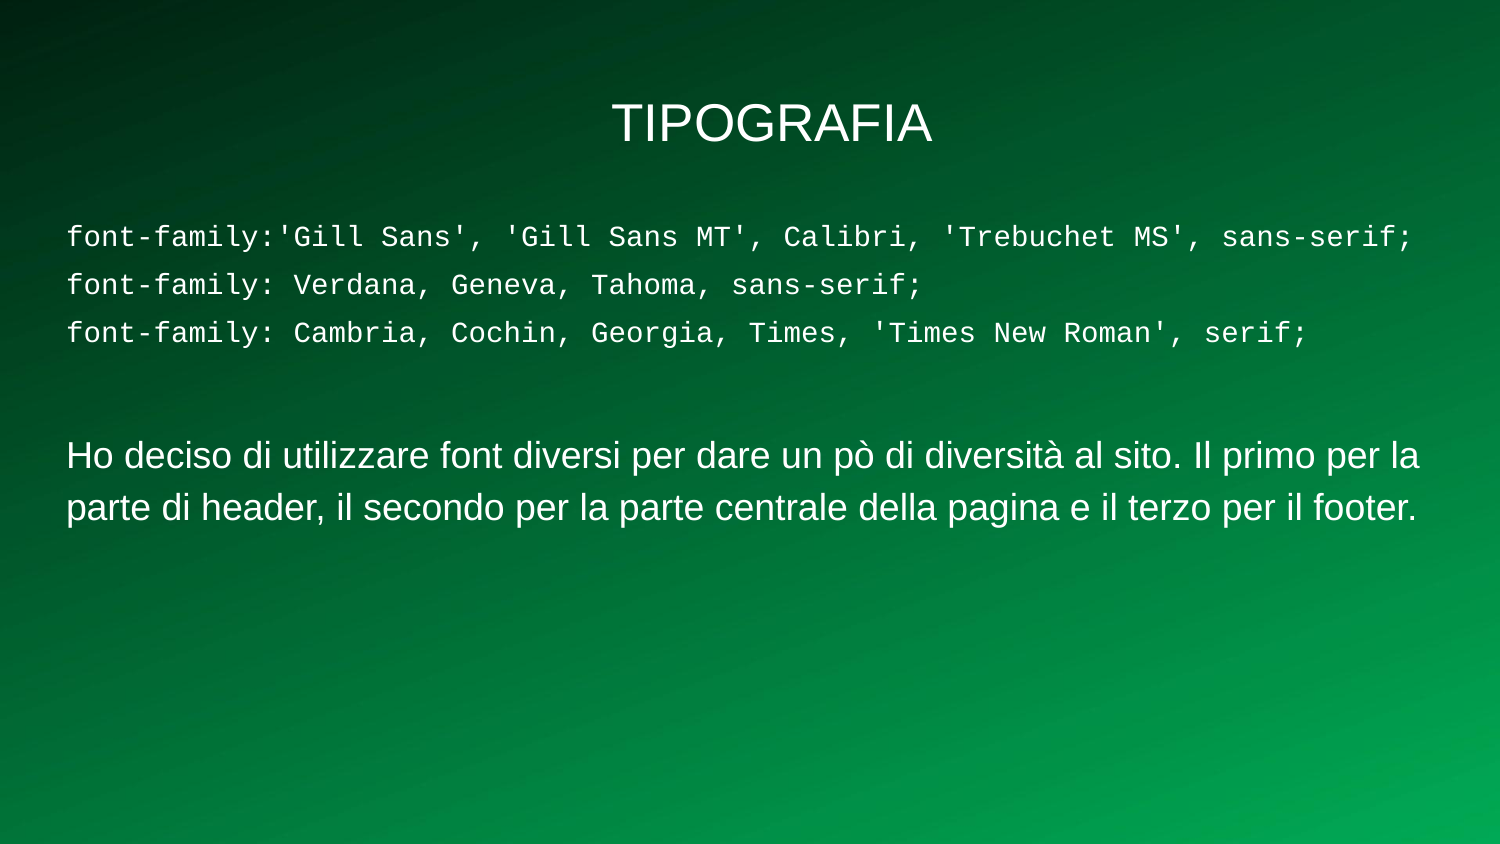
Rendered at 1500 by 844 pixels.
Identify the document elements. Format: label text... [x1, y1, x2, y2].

list font-family:'Gill Sans', 'Gill Sans MT', Calibri, 'Trebuchet MS', sans-serif; font-family: Verdana, Geneva, Tahoma, sans-serif; font-family: Cambria, Cochin, Georgia, Times, 'Times New Roman', serif; Ho deciso di utilizzare font diversi per dare un pò di diversità al sito. Il primo per la parte di header, il secondo per la parte centrale della pagina e il terzo per il footer. [51, 189, 1449, 750]
title TIPOGRAFIA [51, 72, 1449, 167]
picture [0, 0, 1500, 844]
